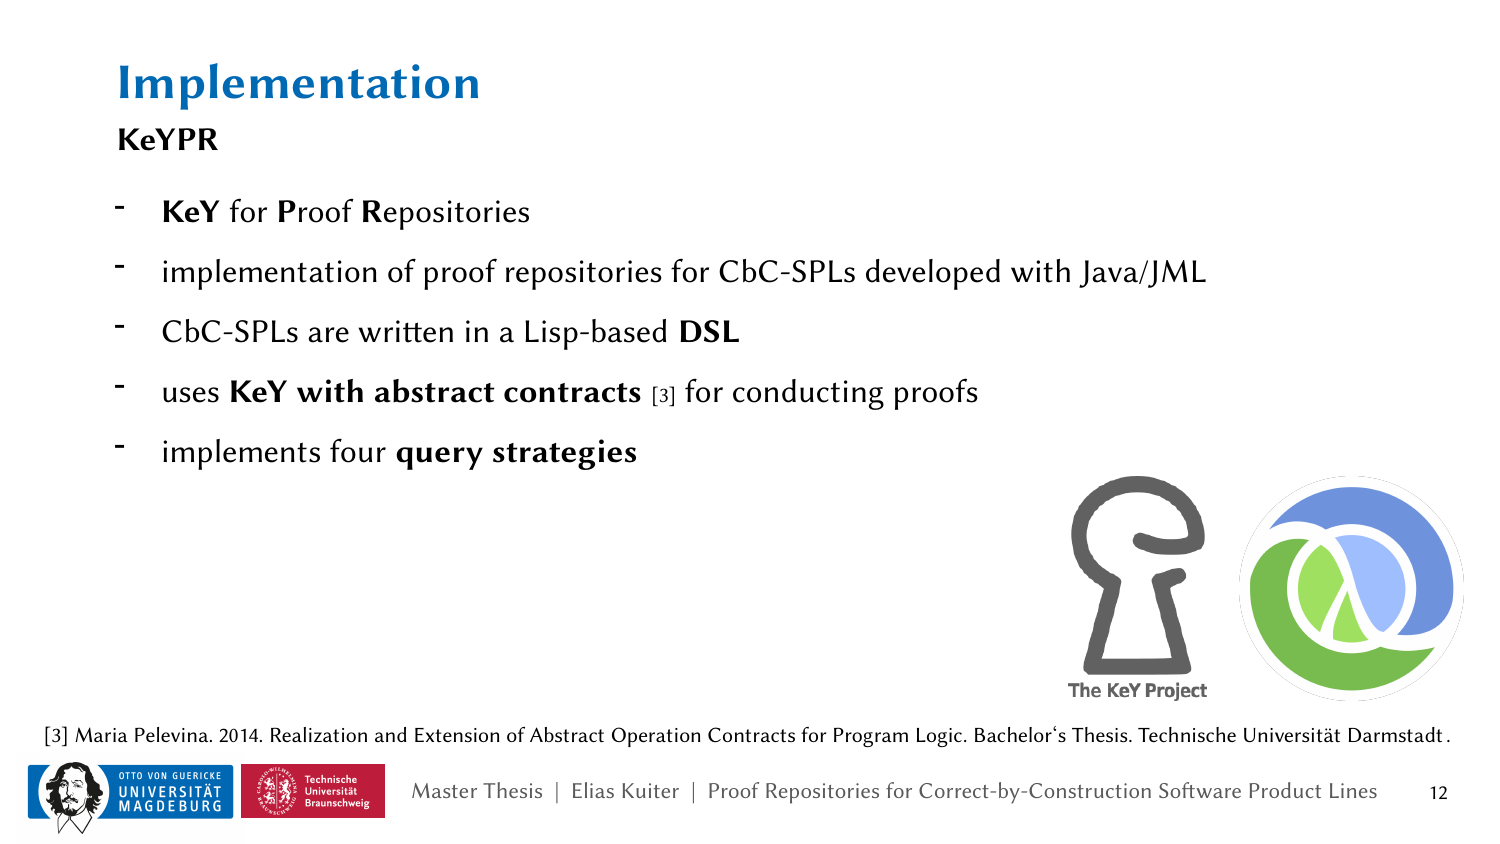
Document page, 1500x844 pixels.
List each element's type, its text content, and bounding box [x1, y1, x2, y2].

text_box [3] Maria Pelevina. 2014. Realization and Extension of Abstract Operation Contracts for Program Logic. Bachelor‘s Thesis. Technische Universität Darmstadt. [28, 713, 1466, 755]
picture [1068, 476, 1207, 702]
text_box KeY for Proof Repositories implementation of proof repositories for CbC-SPLs developed with Java/JML CbC-SPLs are written in a Lisp-based DSL uses KeY with abstract contracts [3] for conducting proofs implements four query strategies [99, 161, 1224, 477]
picture [17, 751, 385, 844]
text_box KeYPR [101, 110, 235, 161]
text_box Implementation [101, 40, 498, 116]
text_box 12 [1413, 770, 1463, 811]
picture [1238, 476, 1464, 702]
